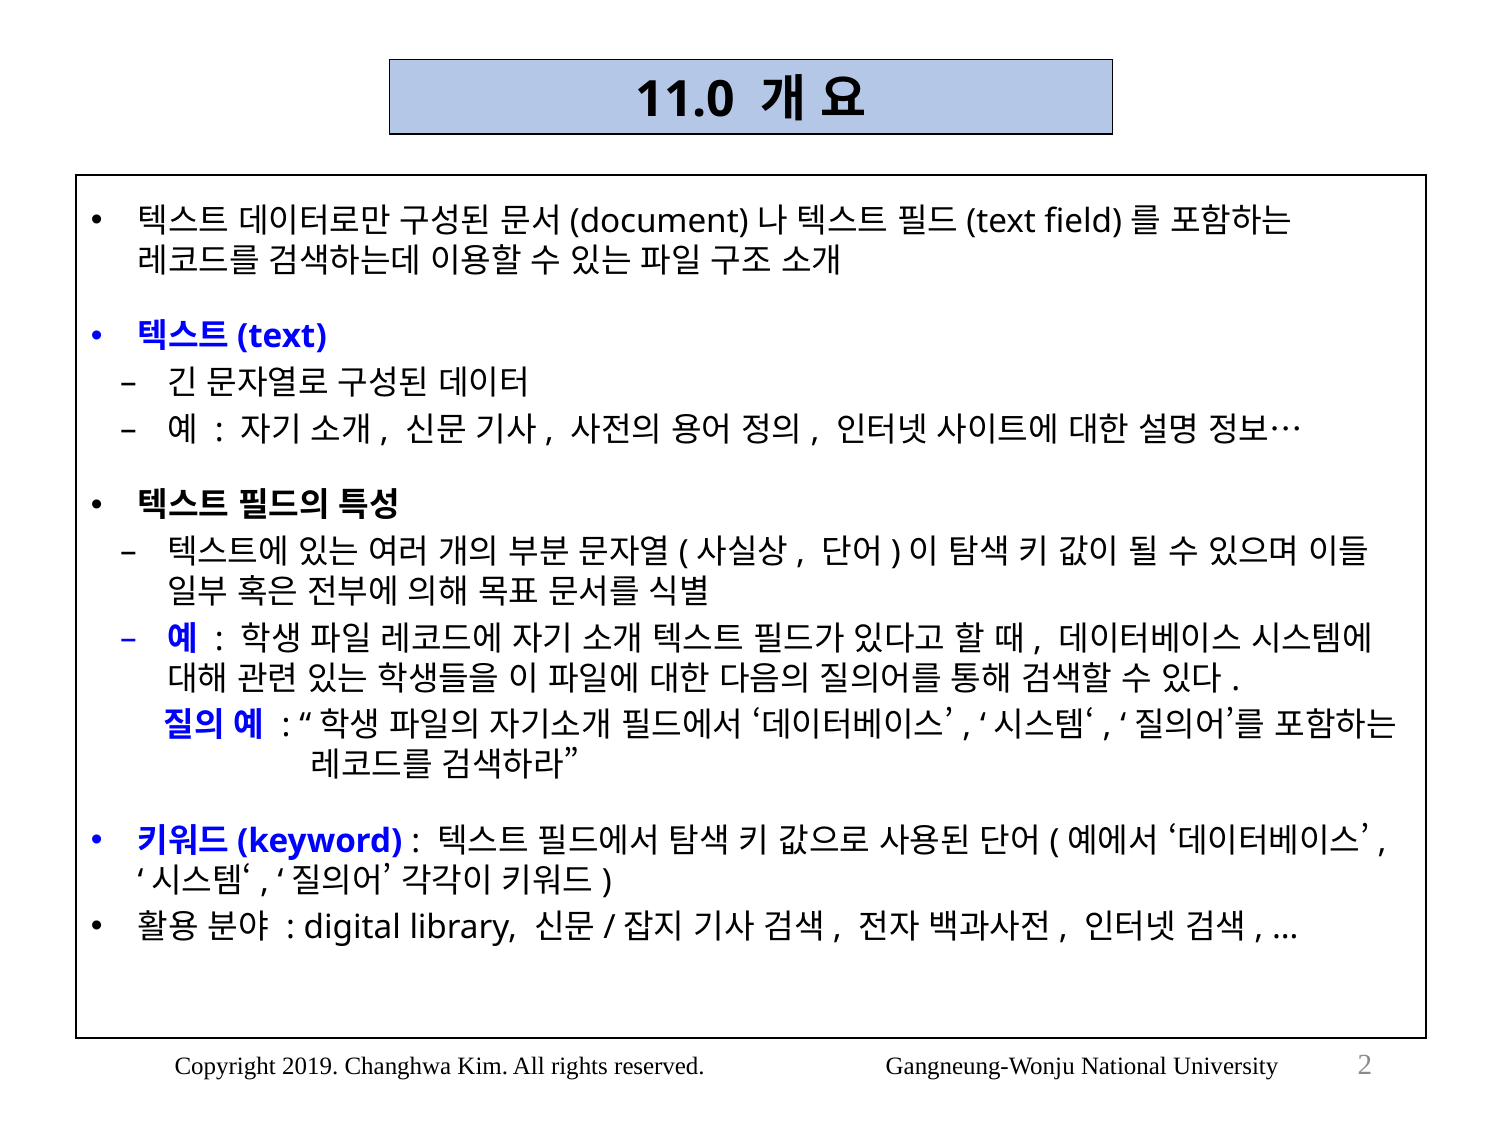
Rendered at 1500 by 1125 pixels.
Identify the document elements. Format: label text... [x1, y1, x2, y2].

text_box 텍스트 데이터로만 구성된 문서(document)나 텍스트 필드(text field)를 포함하는 레코드를 검색하는데 이용할 수 있는 파일 구조 소개 텍스트(text) 긴 문자열로 구성된 데이터 예 : 자기 소개, 신문 기사, 사전의 용어 정의, 인터넷 사이트에 대한 설명 정보… 텍스트 필드의 특성 텍스트에 있는 여러 개의 부분 문자열(사실상, 단어)이 탐색 키 값이 될 수 있으며 이들 일부 혹은 전부에 의해 목표 문서를 식별 예 : 학생 파일 레코드에 자기 소개 텍스트 필드가 있다고 할 때, 데이터베이스 시스템에 대해 관련 있는 학생들을 이 파일에 대한 다음의 질의어를 통해 검색할 수 있다. 질의 예 : “학생 파일의 자기소개 필드에서 ‘데이터베이스’, ‘시스템‘, ‘질의어’를 포함하는 레코드를 검색하라” 키워드(keyword) : 텍스트 필드에서 탐색 키 값으로 사용된 단어(예에서 ‘데이터베이스’, ‘시스템‘, ‘질의어’ 각각이 키워드) 활용 분야 : digital library, 신문/잡지 기사 검색, 전자 백과사전, 인터넷 검색, … [76, 174, 1426, 1039]
text_box 11.0 개 요 [389, 59, 1113, 135]
footer Copyright 2019. Changhwa Kim. All rights reserved. Gangneung-Wonju National University [159, 1042, 1342, 1103]
slide_number 2 [1074, 1039, 1388, 1100]
